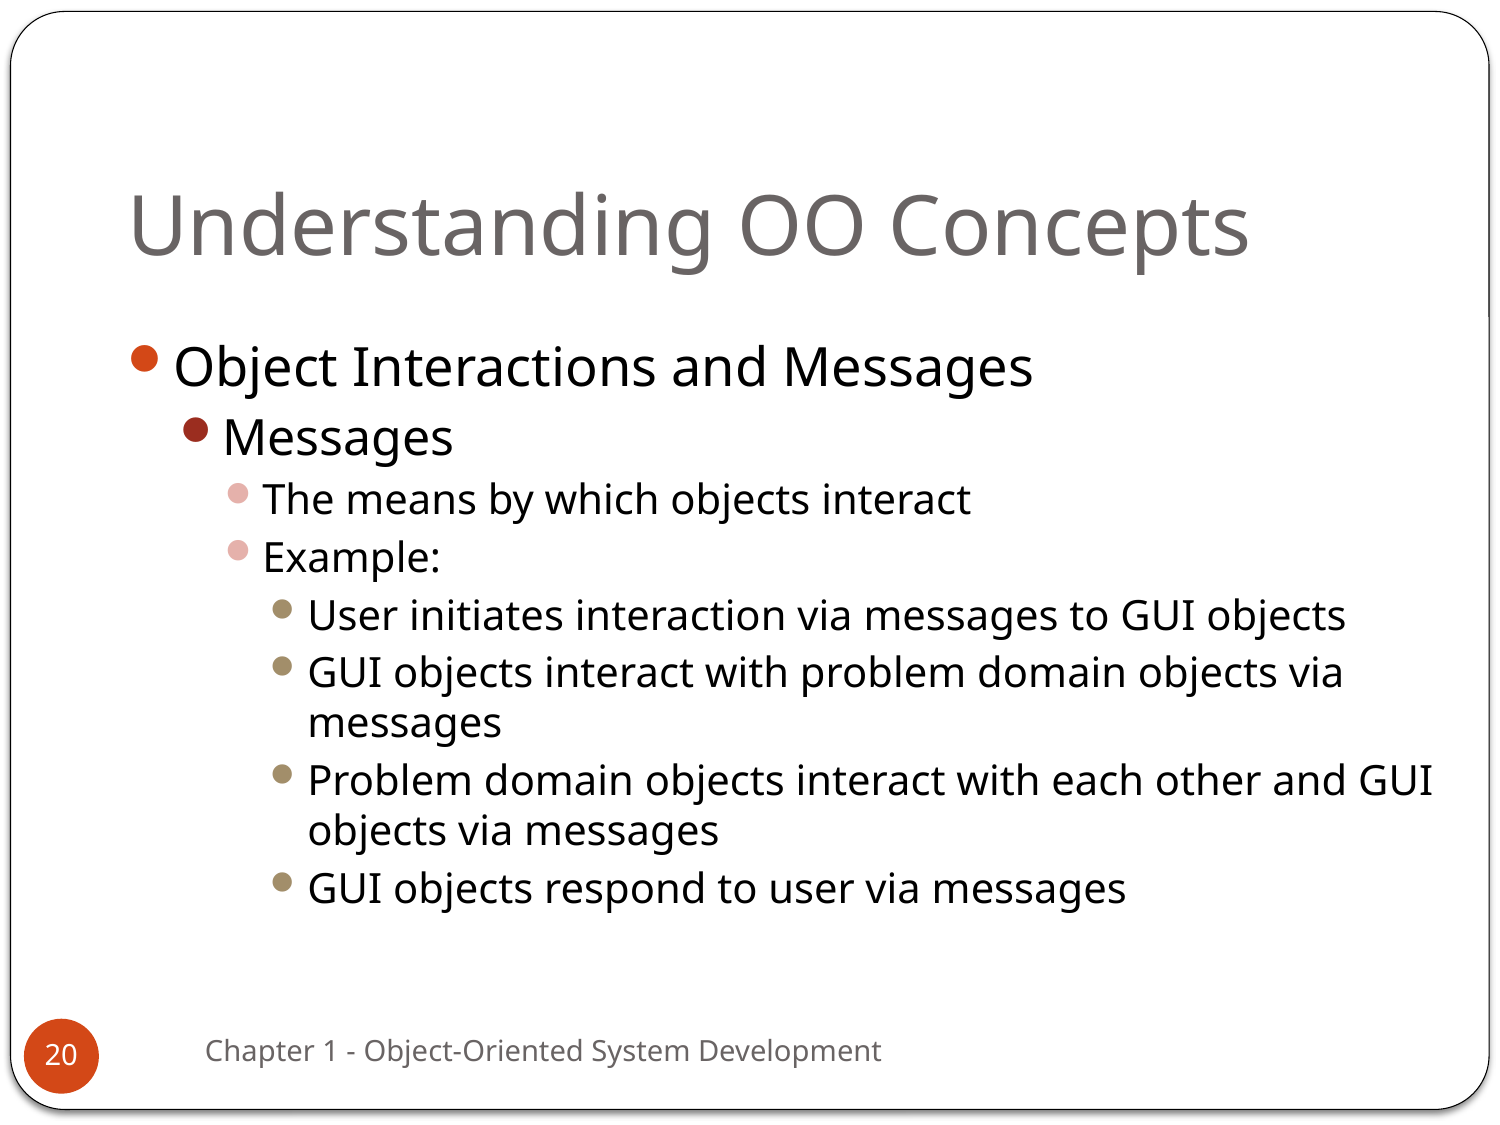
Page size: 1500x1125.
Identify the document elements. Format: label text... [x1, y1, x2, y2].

title Understanding OO Concepts [112, 99, 1413, 288]
footer Chapter 1 - Object-Oriented System Development [150, 1012, 938, 1088]
list Object Interactions and Messages Messages The means by which objects interact Example: User initiates interaction via messages to GUI objects GUI objects interact with problem domain objects via messages Problem domain objects interact with each other and GUI objects via messages GUI objects respond to user via messages [112, 324, 1463, 1000]
slide_number 20 [23, 1018, 99, 1094]
